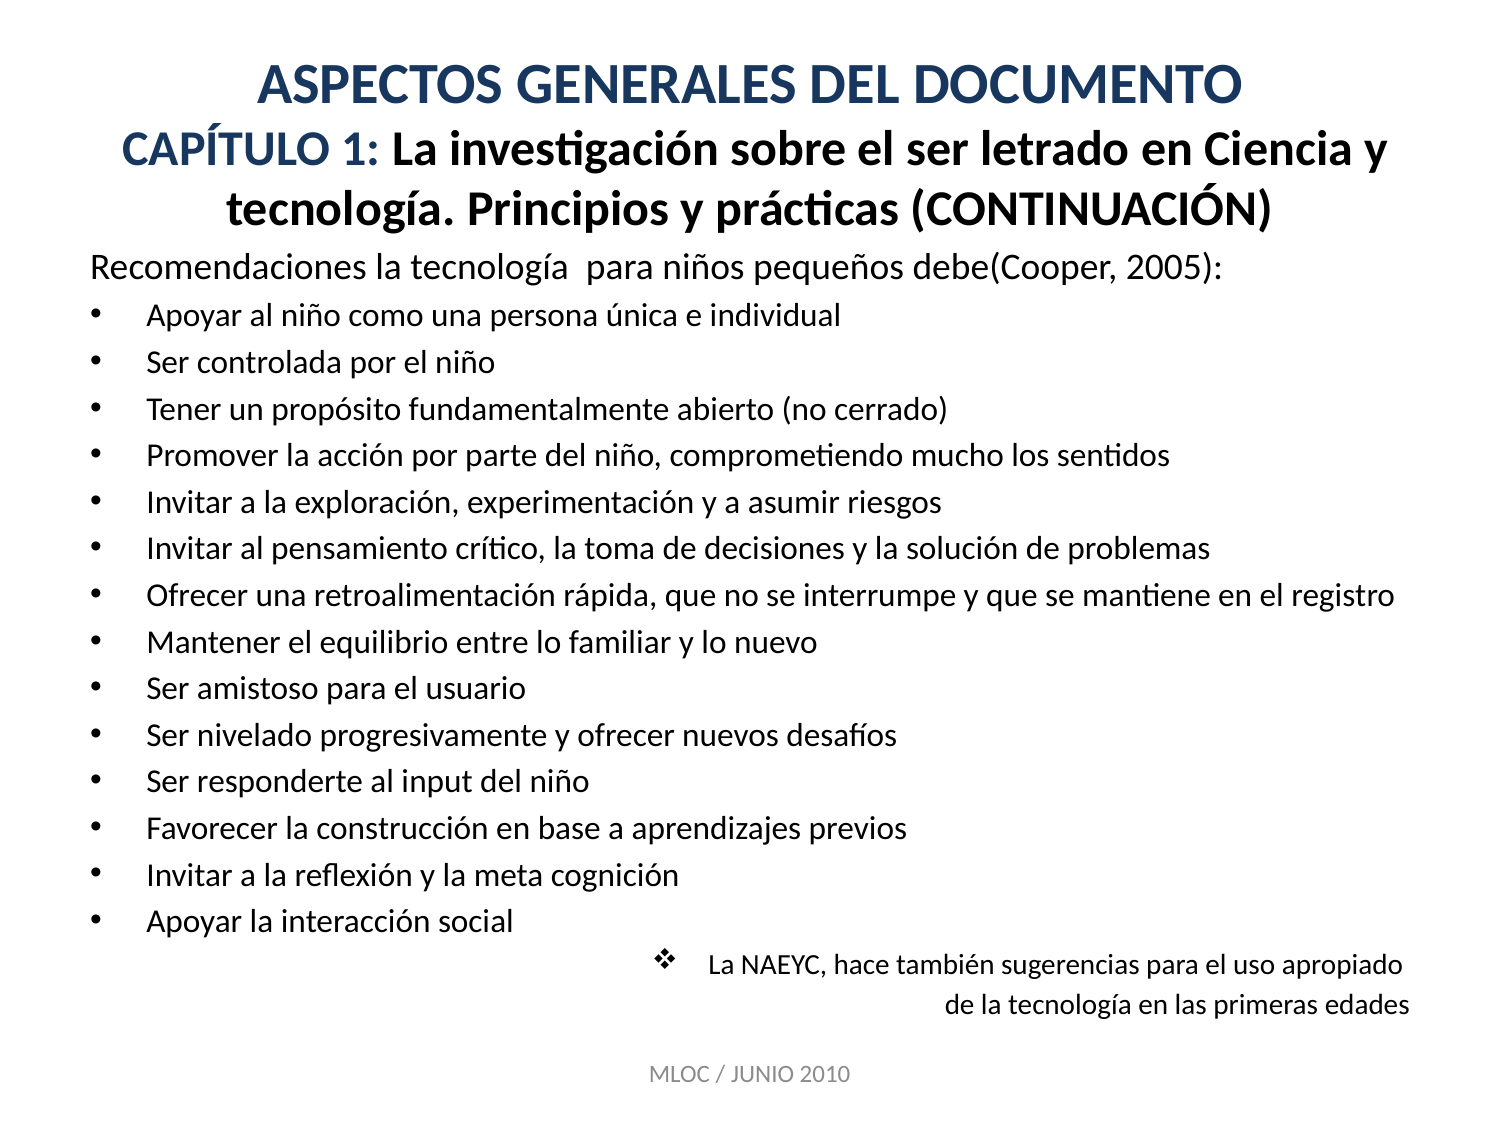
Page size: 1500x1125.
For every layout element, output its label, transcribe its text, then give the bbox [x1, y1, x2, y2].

title ASPECTOS GENERALES DEL DOCUMENTO CAPÍTULO 1: La investigación sobre el ser letrado en Ciencia y tecnología. Principios y prácticas (CONTINUACIÓN) [75, 23, 1425, 258]
footer MLOC / JUNIO 2010 [512, 1042, 988, 1103]
list Recomendaciones la tecnología para niños pequeños debe(Cooper, 2005): Apoyar al niño como una persona única e individual Ser controlada por el niño Tener un propósito fundamentalmente abierto (no cerrado) Promover la acción por parte del niño, comprometiendo mucho los sentidos Invitar a la exploración, experimentación y a asumir riesgos Invitar al pensamiento crítico, la toma de decisiones y la solución de problemas Ofrecer una retroalimentación rápida, que no se interrumpe y que se mantiene en el registro Mantener el equilibrio entre lo familiar y lo nuevo Ser amistoso para el usuario Ser nivelado progresivamente y ofrecer nuevos desafíos Ser responderte al input del niño Favorecer la construcción en base a aprendizajes previos Invitar a la reflexión y la meta cognición Apoyar la interacción social La NAEYC, hace también sugerencias para el uso apropiado de la tecnología en las primeras edades [75, 258, 1425, 1055]
